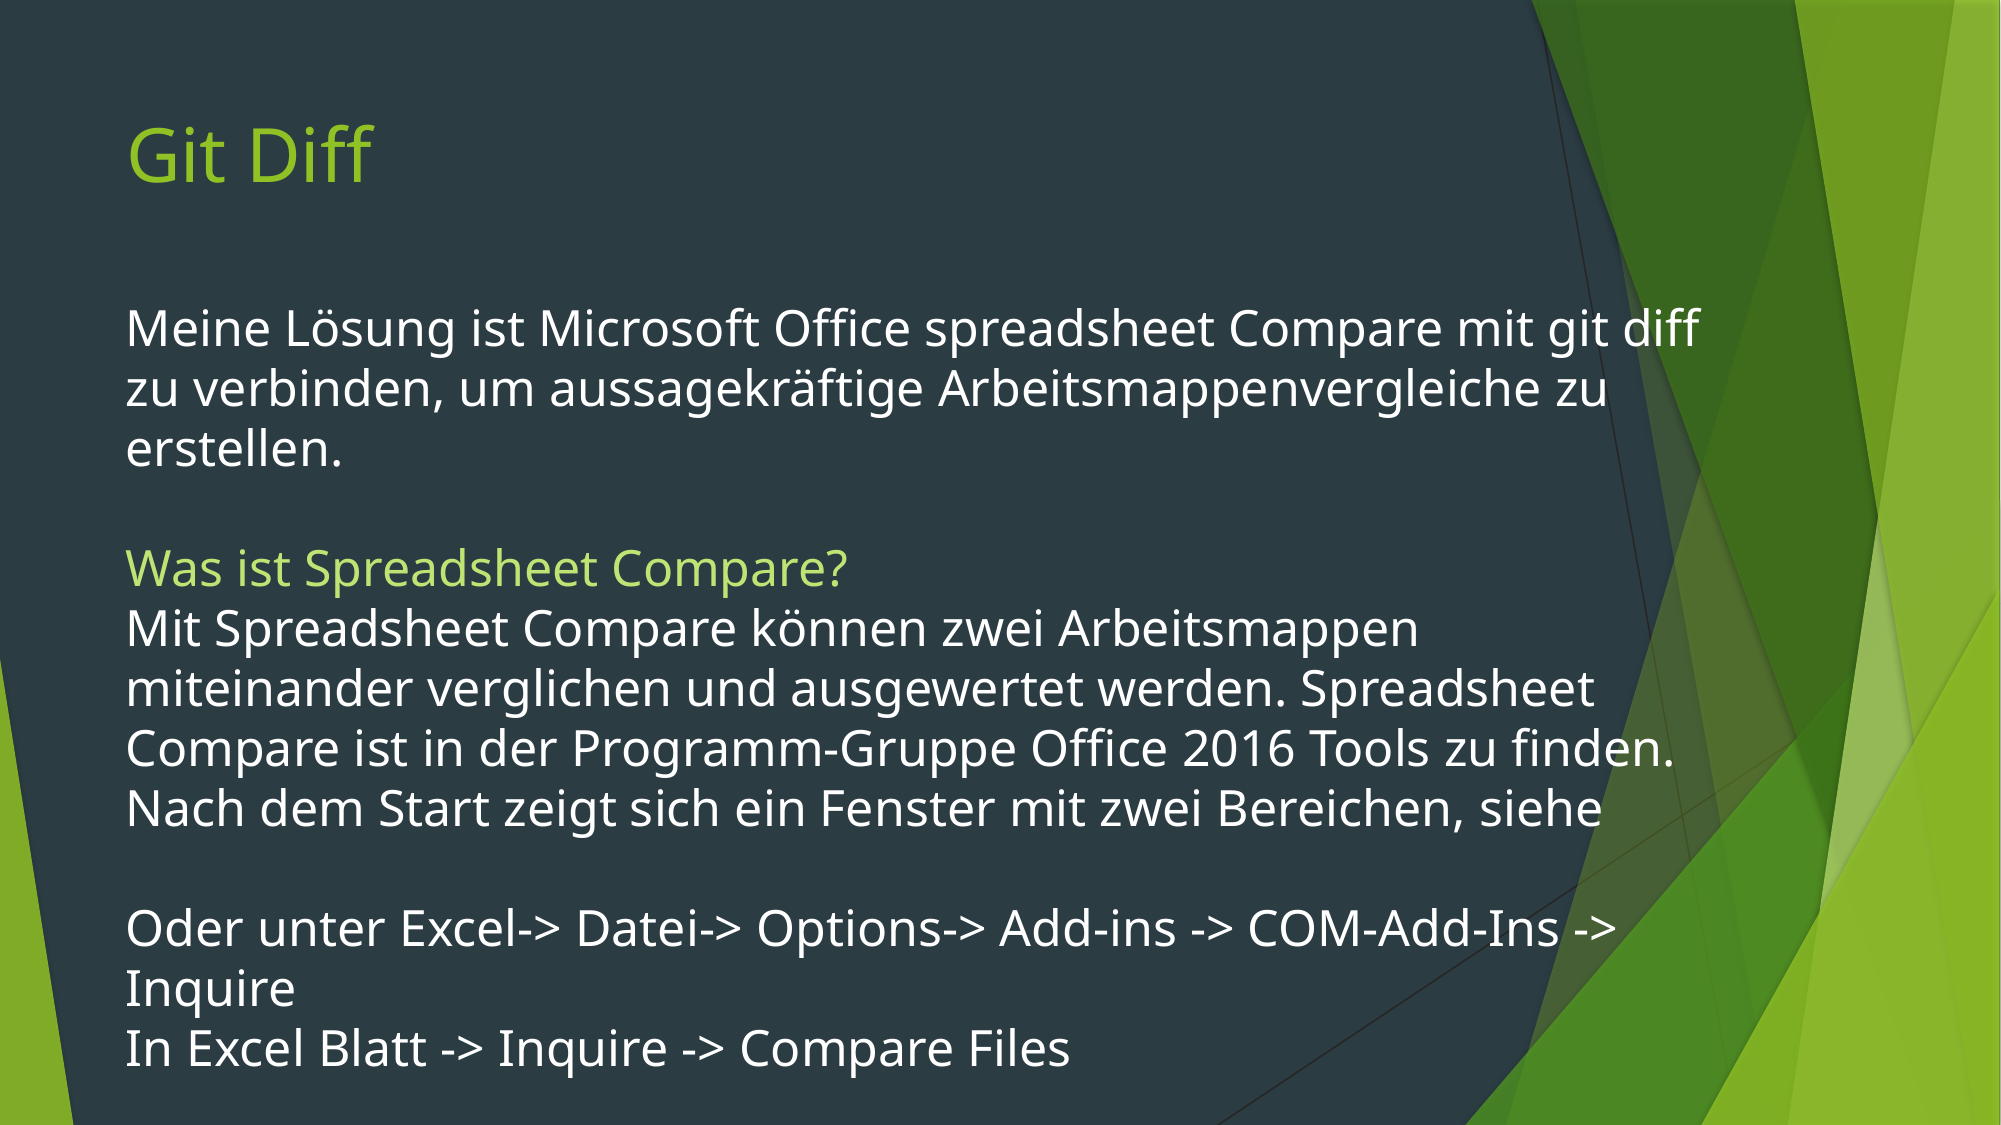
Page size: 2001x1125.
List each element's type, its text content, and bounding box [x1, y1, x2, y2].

text_box Meine Lösung ist Microsoft Office spreadsheet Compare mit git diff zu verbinden, um aussagekräftige Arbeitsmappenvergleiche zu erstellen. Was ist Spreadsheet Compare? Mit Spreadsheet Compare können zwei Arbeitsmappen miteinander verglichen und ausgewertet werden. Spreadsheet Compare ist in der Programm-Gruppe Office 2016 Tools zu finden. Nach dem Start zeigt sich ein Fenster mit zwei Bereichen, siehe Oder unter Excel-> Datei-> Options-> Add-ins -> COM-Add-Ins -> Inquire In Excel Blatt -> Inquire -> Compare Files [111, 288, 1736, 1084]
title Git Diff [111, 99, 1522, 288]
